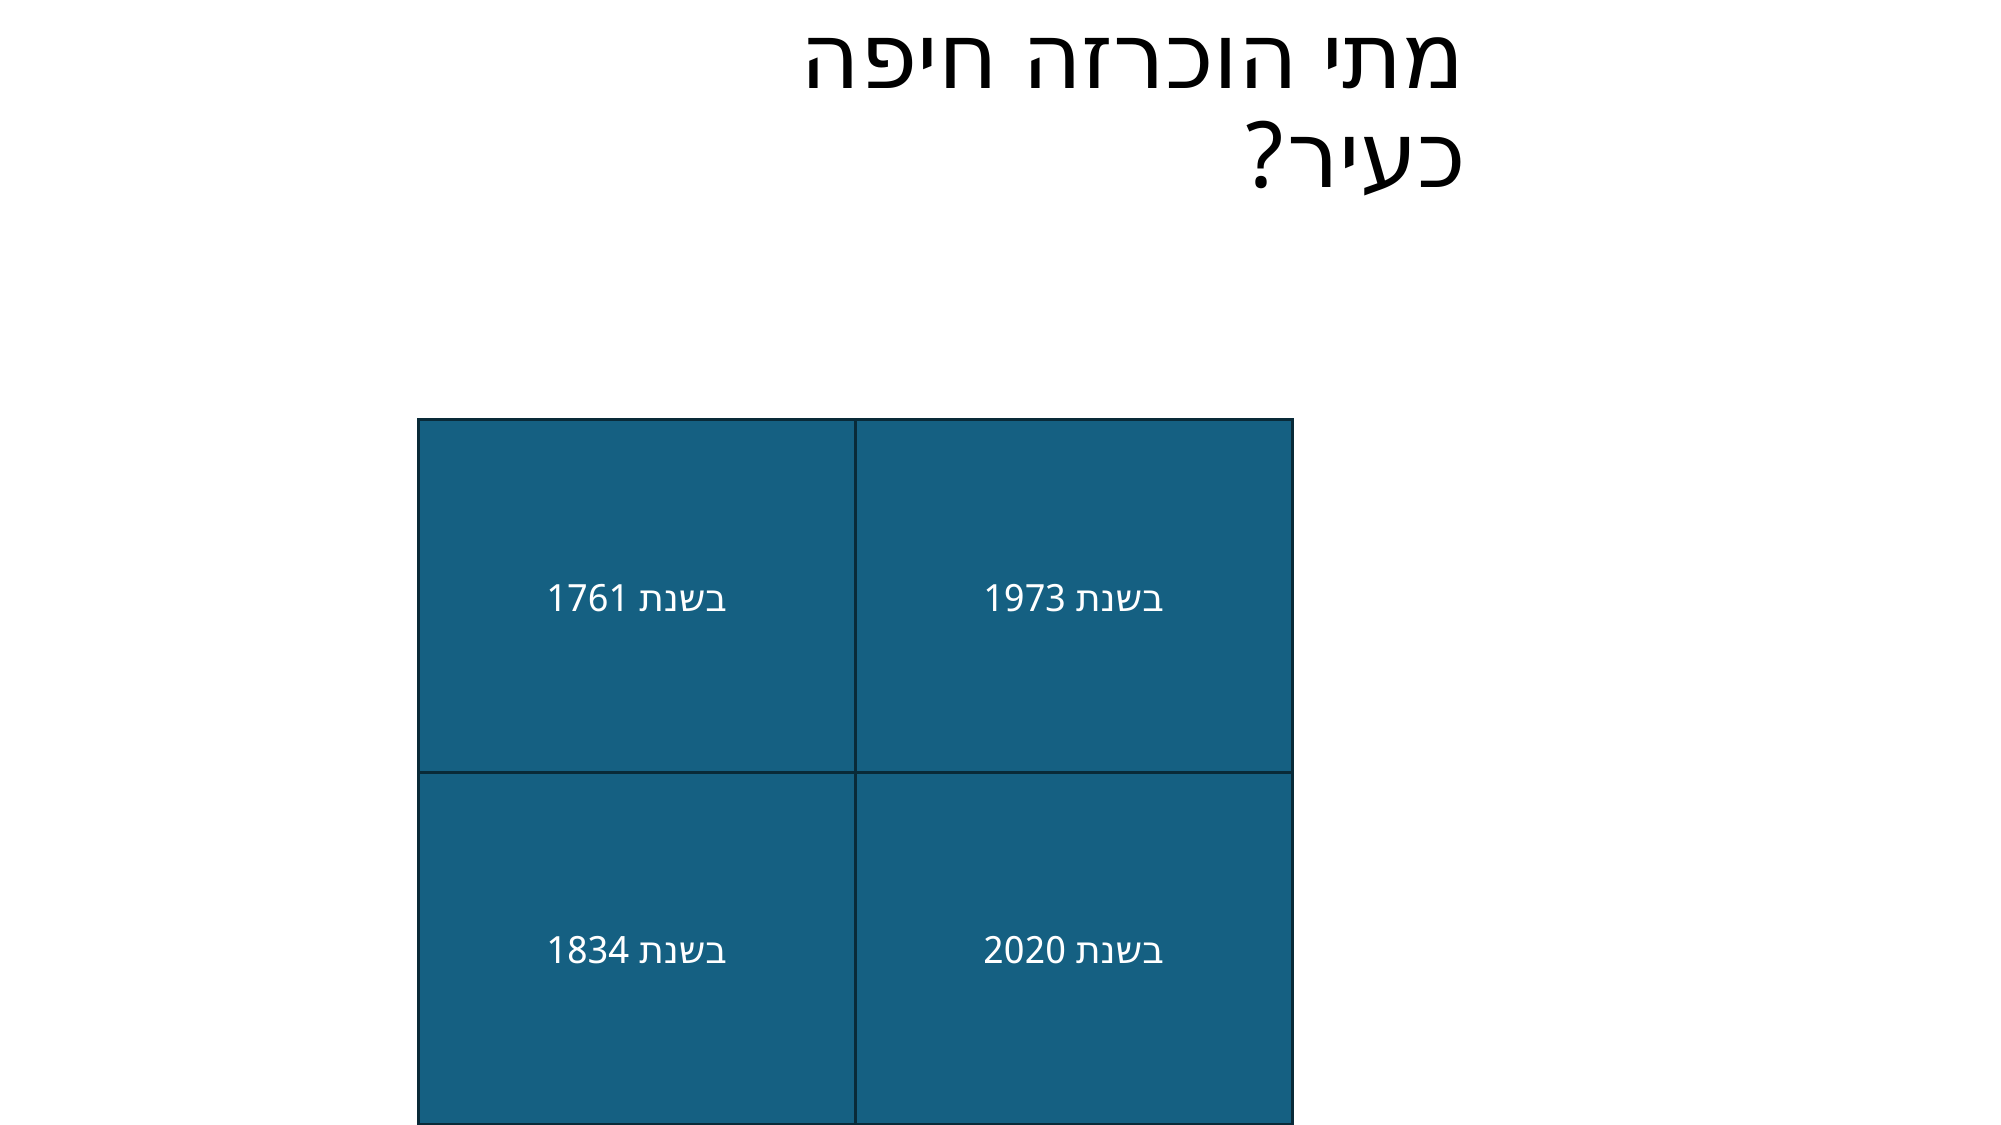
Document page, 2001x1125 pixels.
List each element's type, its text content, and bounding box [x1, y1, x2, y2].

text_box בשנת 1834 [417, 774, 857, 1125]
title מתי הוכרזה חיפה כעיר? [668, 0, 1481, 218]
text_box בשנת 2020 [857, 771, 1294, 1125]
text_box בשנת 1761 [417, 418, 857, 774]
text_box בשנת 1973 [857, 418, 1294, 771]
